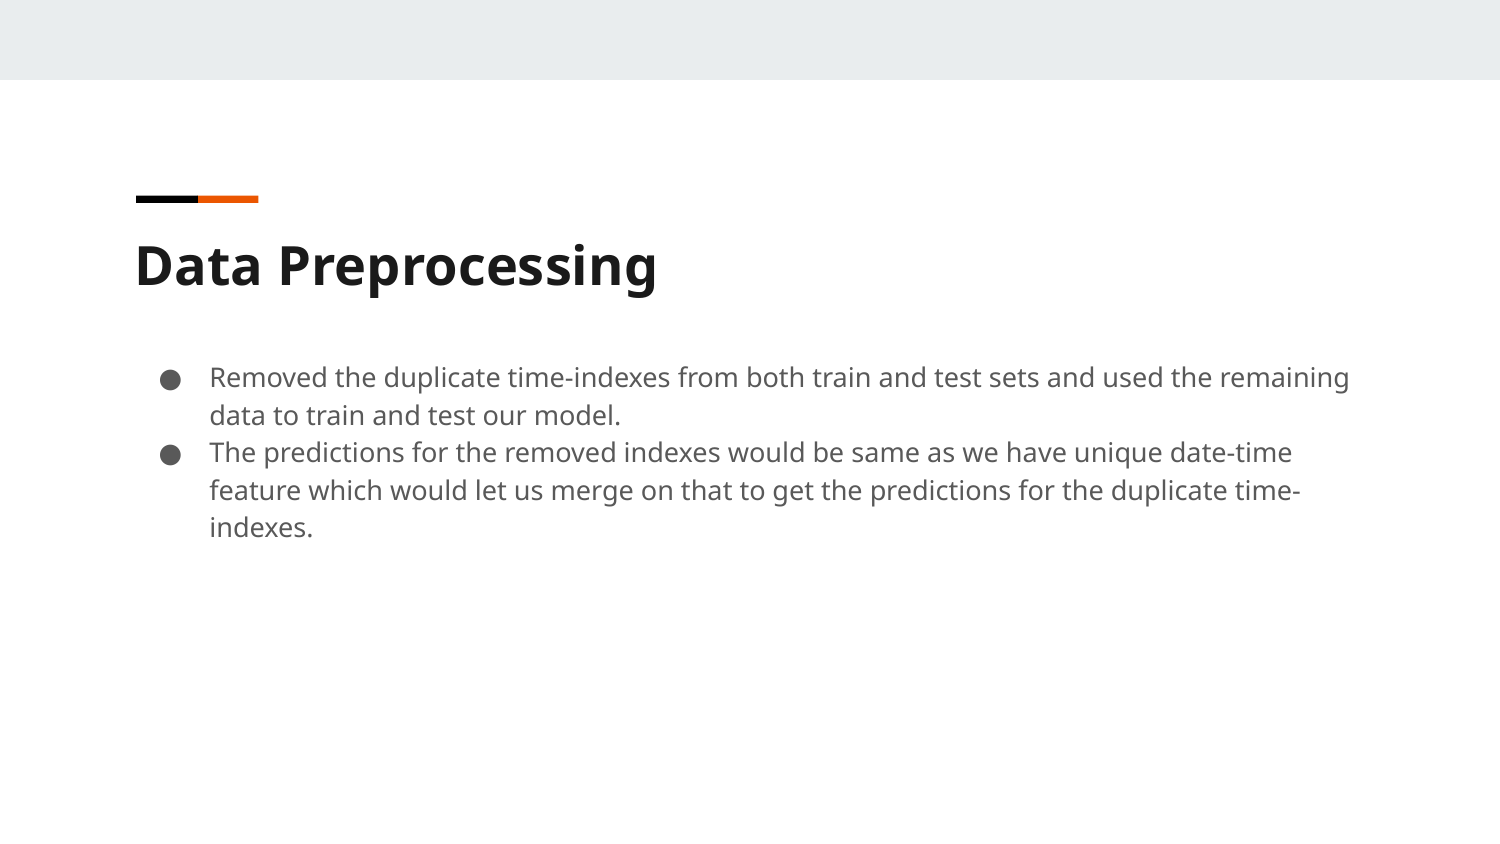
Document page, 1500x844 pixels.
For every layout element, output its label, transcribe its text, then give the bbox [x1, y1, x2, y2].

text_box Data Preprocessing [119, 216, 1381, 304]
text_box Removed the duplicate time-indexes from both train and test sets and used the remaining data to train and test our model. The predictions for the removed indexes would be same as we have unique date-time feature which would let us merge on that to get the predictions for the duplicate time-indexes. [119, 340, 1381, 712]
